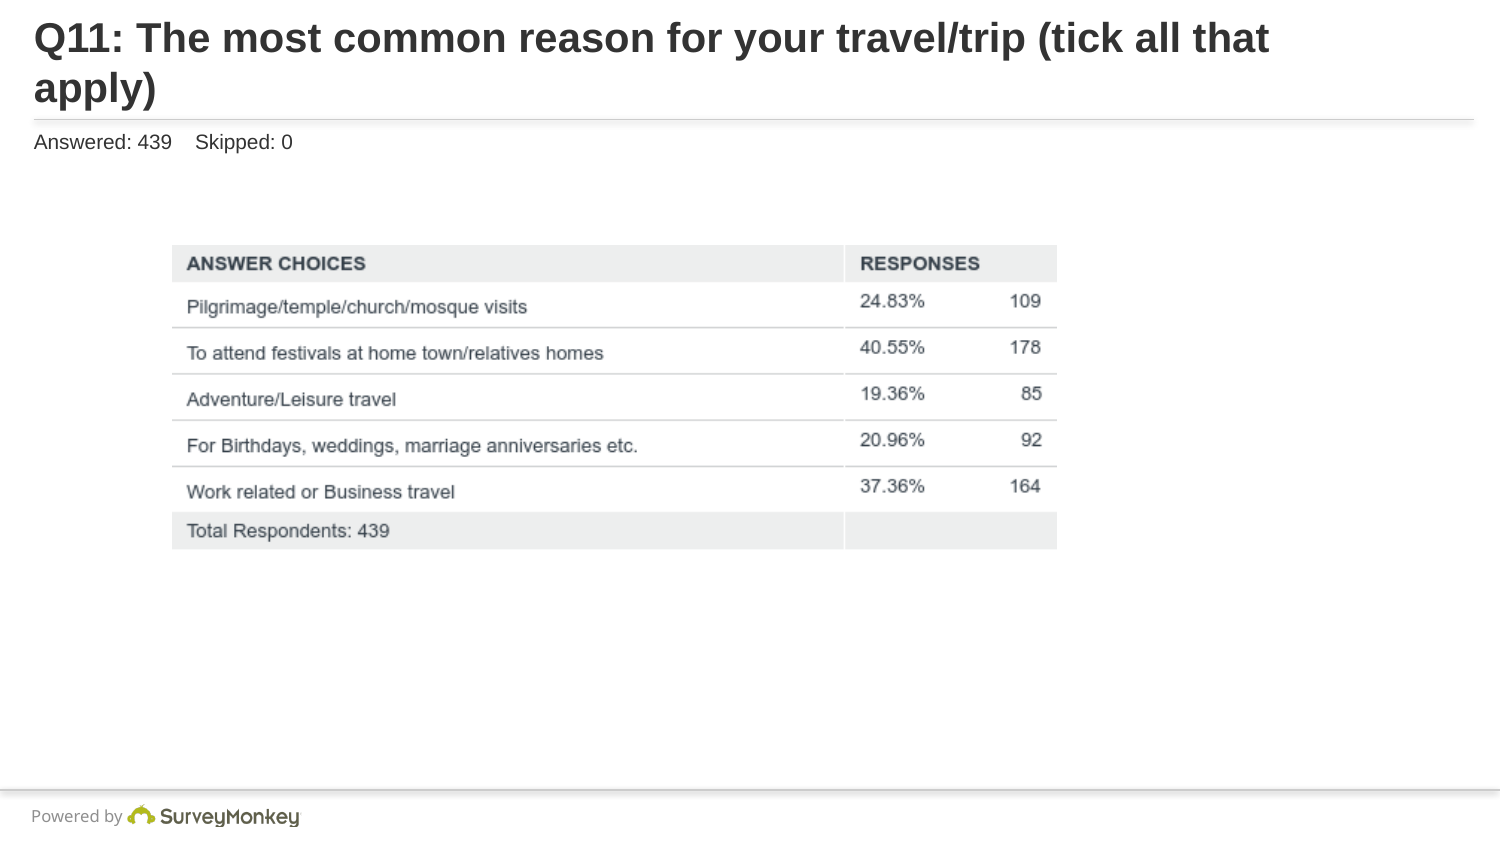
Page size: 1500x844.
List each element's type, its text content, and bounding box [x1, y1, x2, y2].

list Answered: 439 Skipped: 0 [18, 120, 894, 162]
title Q11: The most common reason for your travel/trip (tick all that apply) [18, 54, 1369, 119]
picture [171, 245, 1057, 552]
